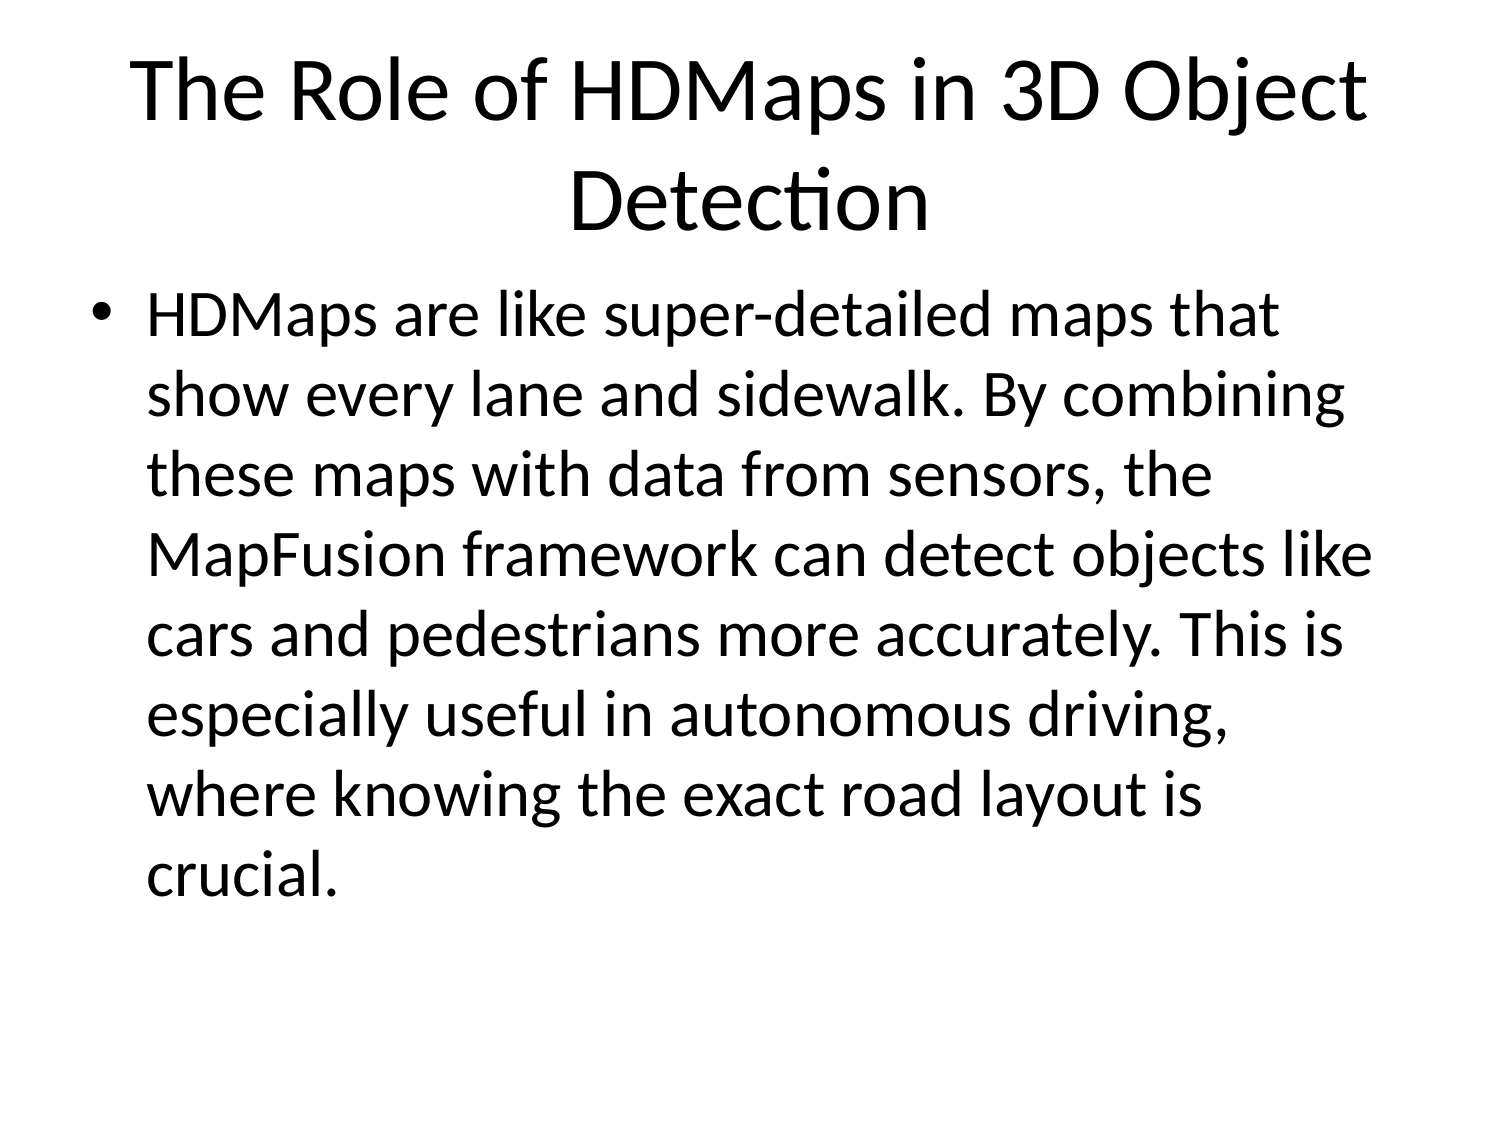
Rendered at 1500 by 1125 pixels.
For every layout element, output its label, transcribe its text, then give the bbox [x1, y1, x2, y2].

title The Role of HDMaps in 3D Object Detection [75, 45, 1425, 233]
list HDMaps are like super-detailed maps that show every lane and sidewalk. By combining these maps with data from sensors, the MapFusion framework can detect objects like cars and pedestrians more accurately. This is especially useful in autonomous driving, where knowing the exact road layout is crucial. [75, 262, 1425, 1005]
